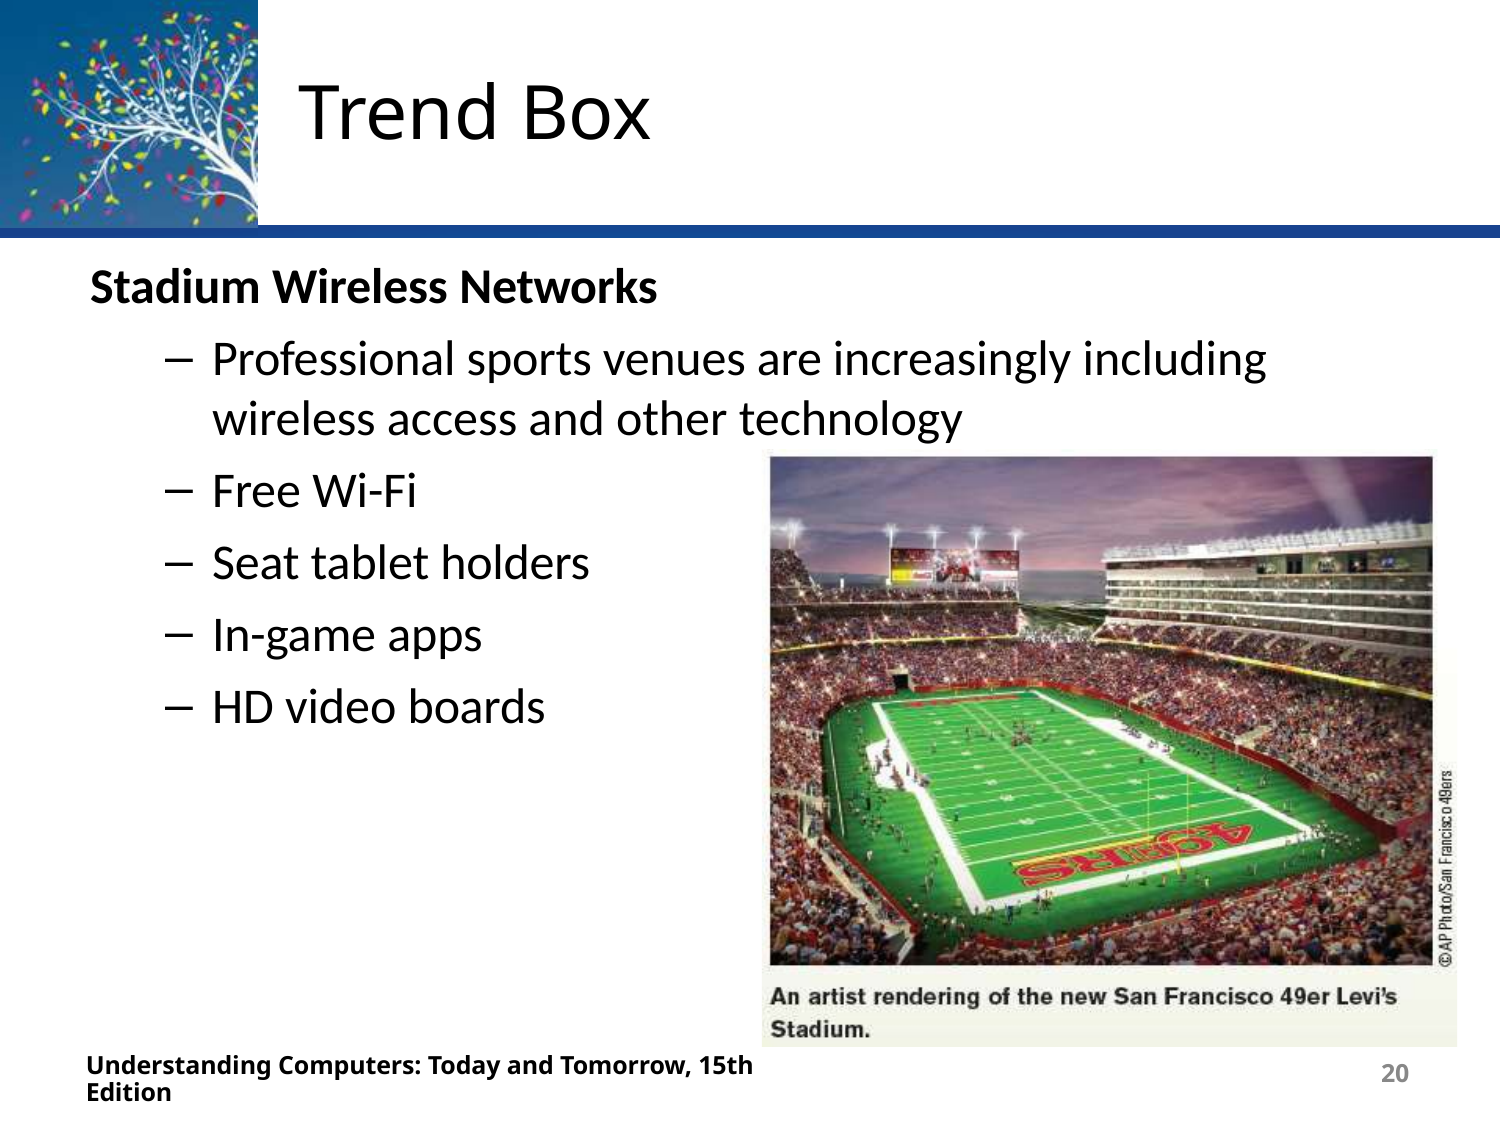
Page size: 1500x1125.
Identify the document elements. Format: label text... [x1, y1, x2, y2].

text_box Stadium Wireless Networks Professional sports venues are increasingly including wireless access and other technology Free Wi-Fi Seat tablet holders In-game apps HD video boards [87, 253, 1277, 734]
picture [1304, 225, 1500, 238]
picture [0, 0, 196, 464]
text_box 20 [1378, 1059, 1413, 1088]
footer Understanding Computers: Today and Tomorrow, 15th Edition [83, 1052, 821, 1125]
title Trend Box [196, 0, 1304, 253]
text_box [761, 449, 1458, 1047]
